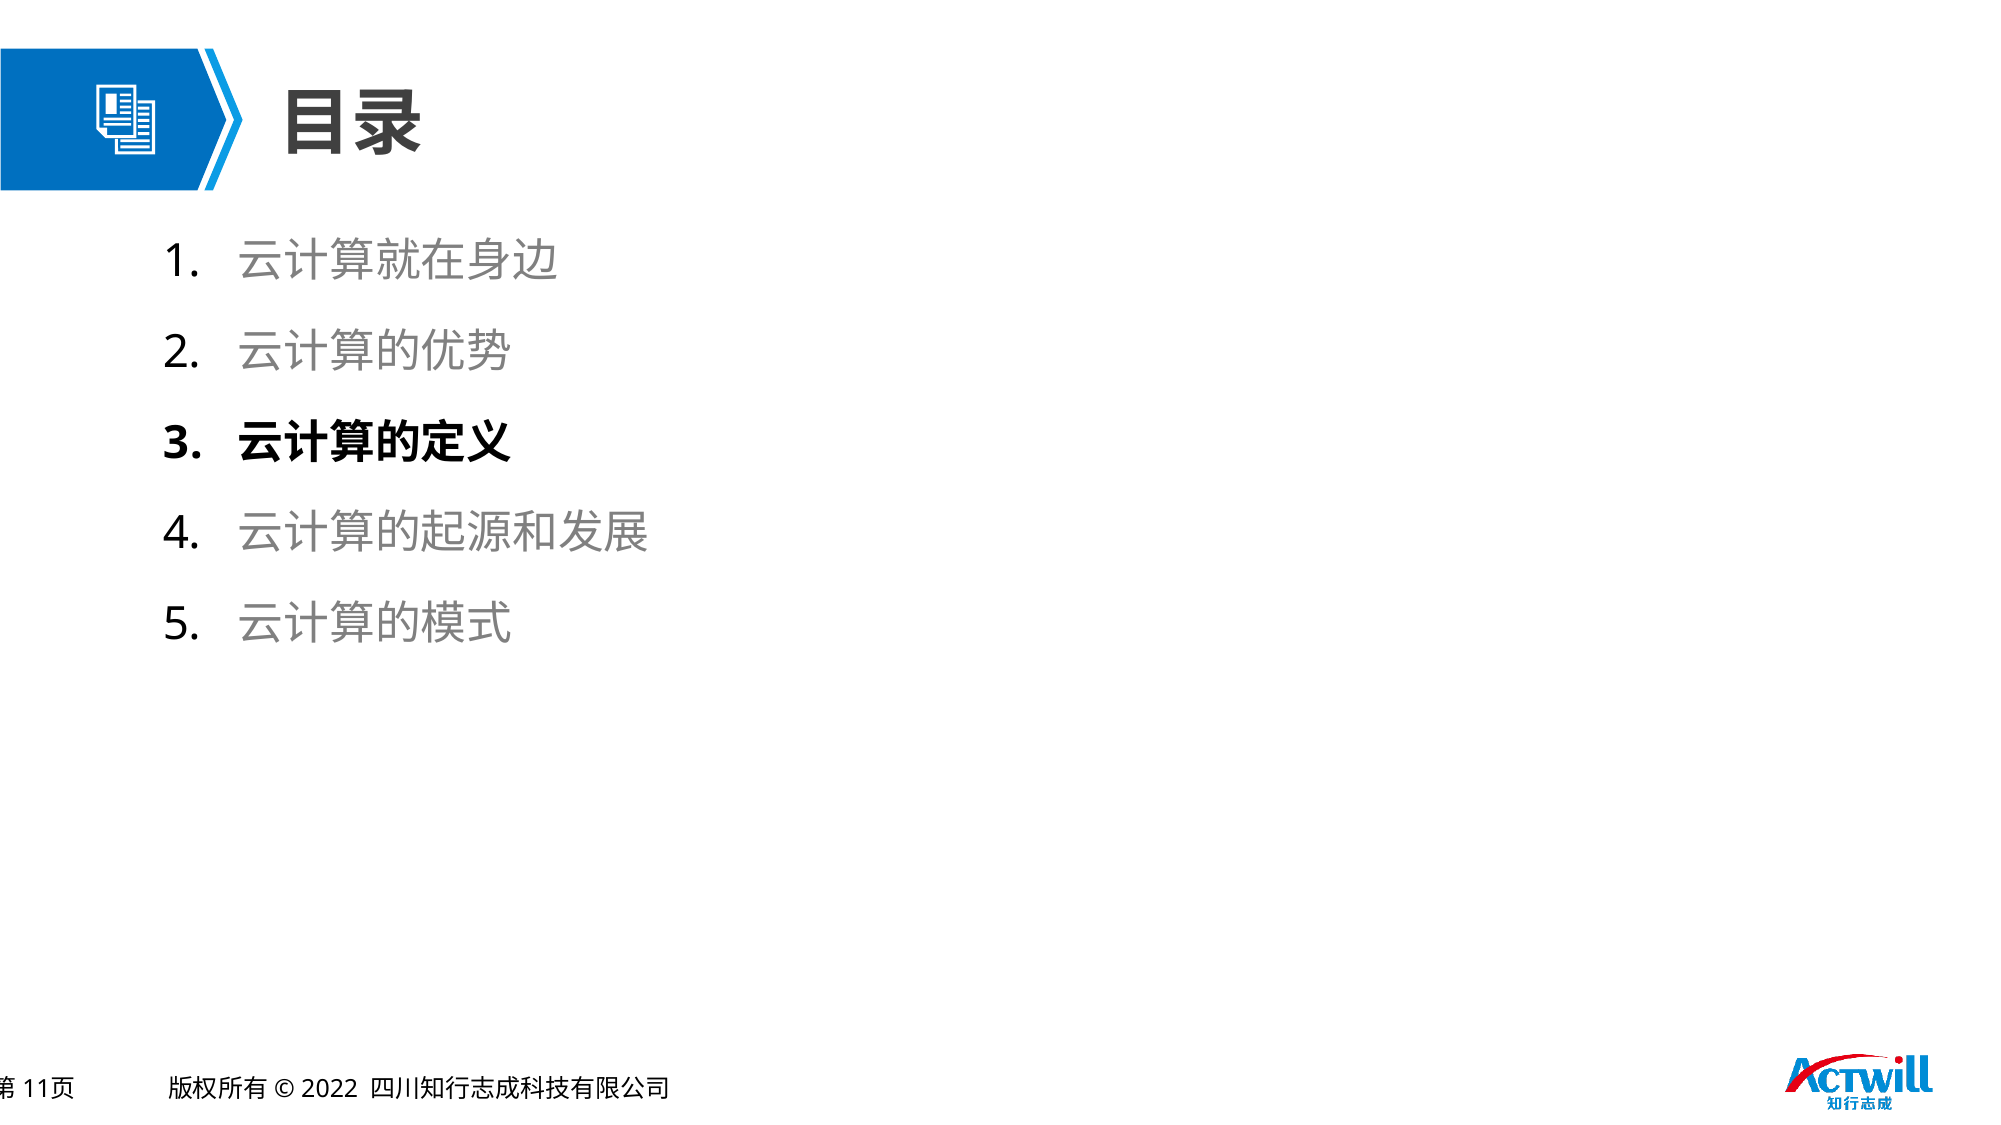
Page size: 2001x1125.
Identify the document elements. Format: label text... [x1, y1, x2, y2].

picture [1785, 1054, 1933, 1110]
list 云计算就在身边 云计算的优势 云计算的定义 云计算的起源和发展 云计算的模式 [149, 202, 1882, 971]
